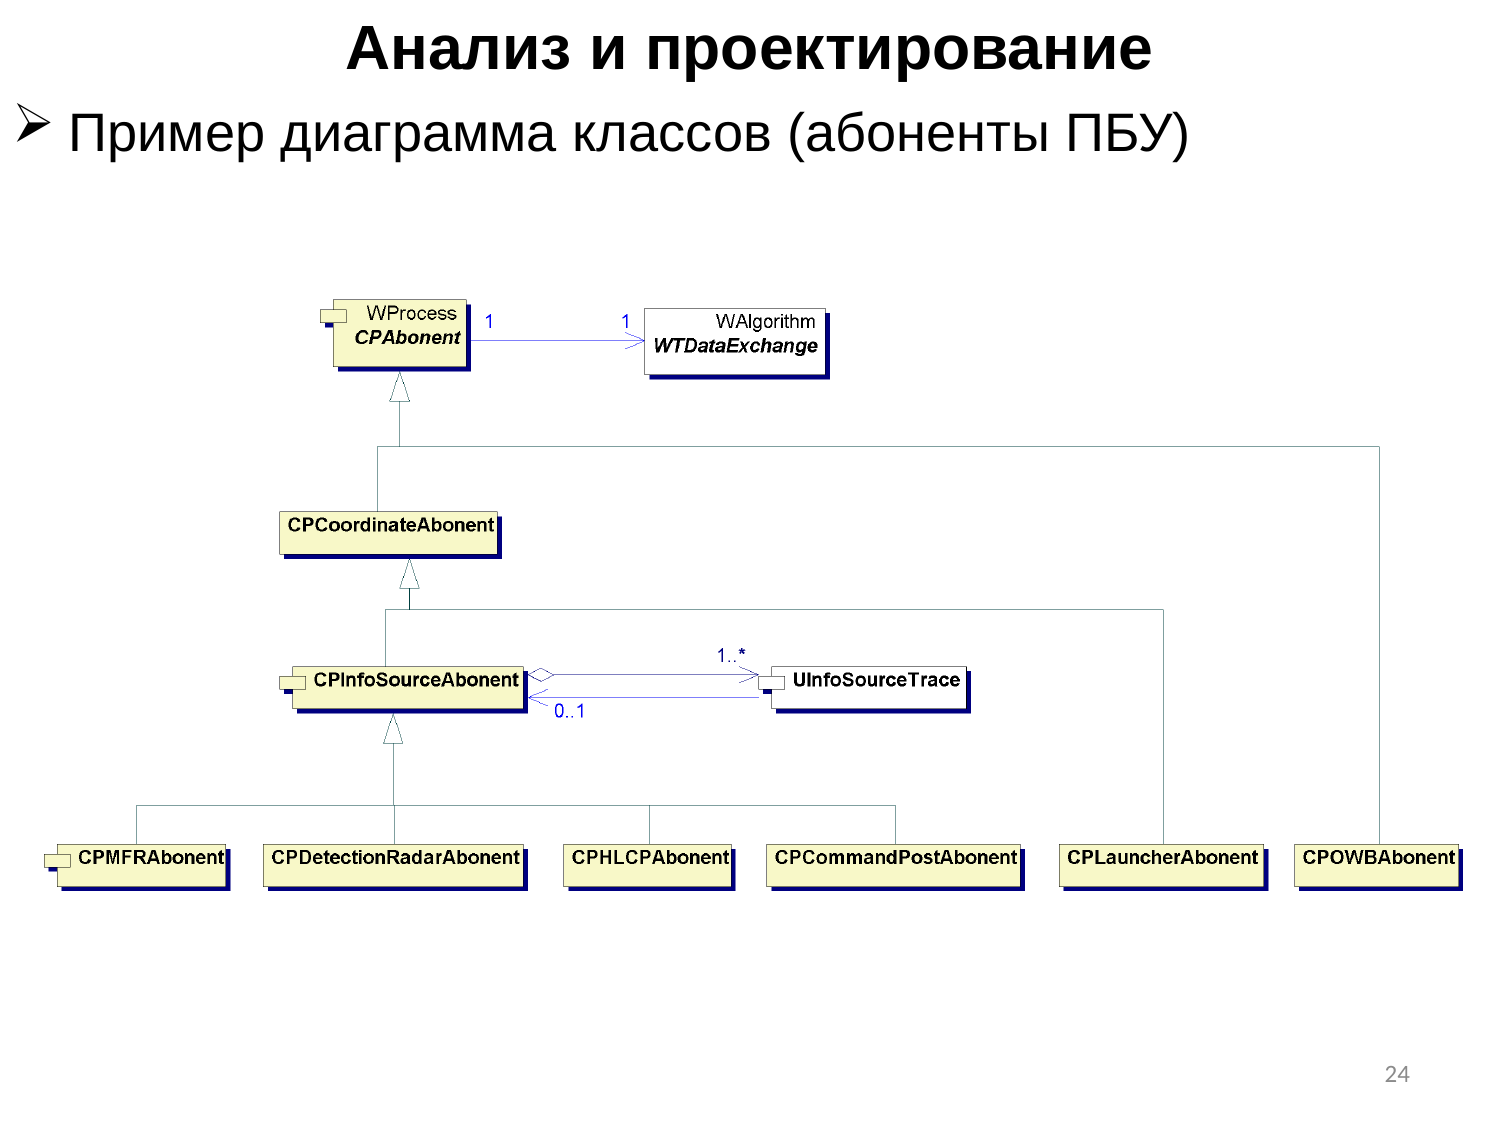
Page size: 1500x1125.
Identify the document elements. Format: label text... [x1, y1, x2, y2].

slide_number 24 [1074, 1042, 1425, 1103]
text_box Анализ и проектирование [0, 0, 1500, 90]
list Пример диаграмма классов (абоненты ПБУ) [0, 90, 1498, 185]
picture [30, 294, 1470, 898]
